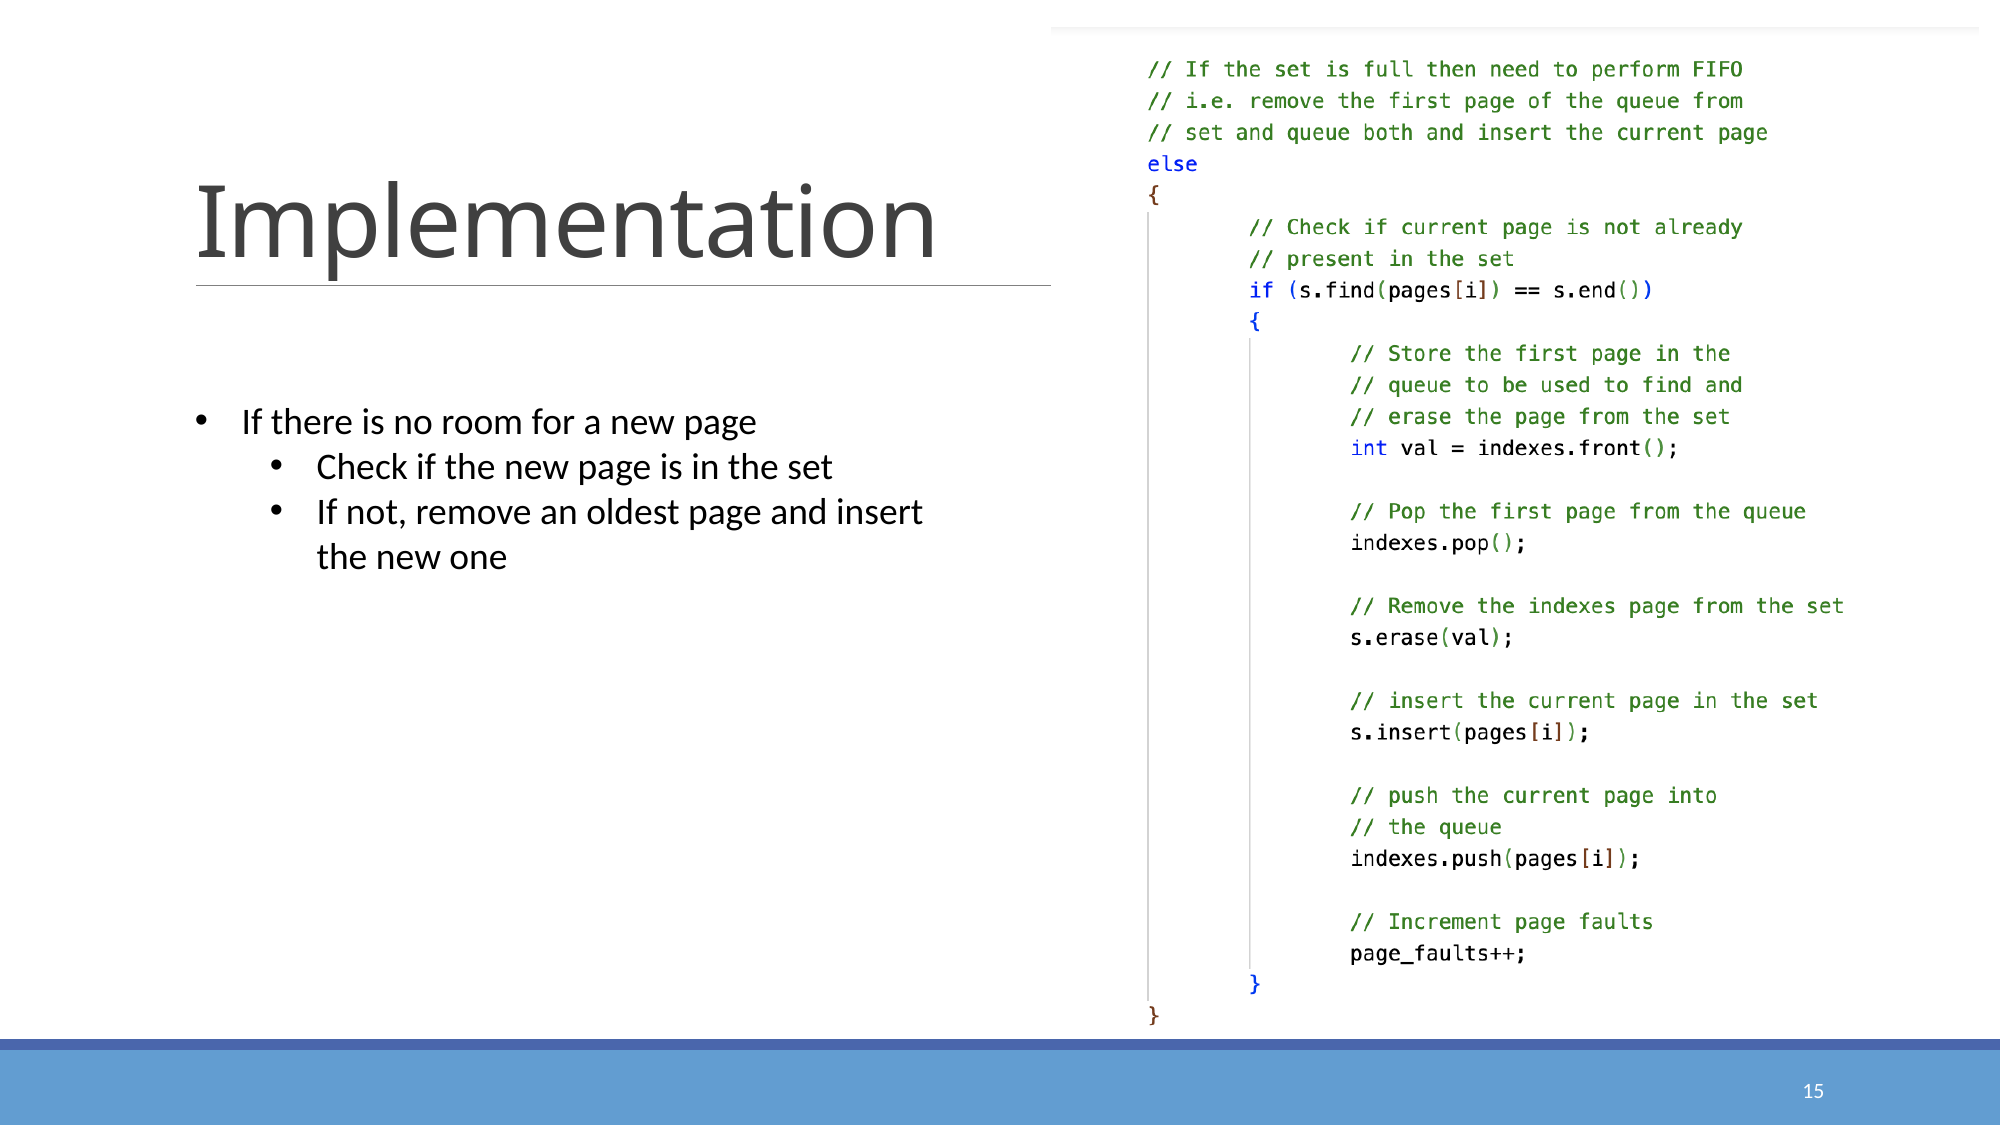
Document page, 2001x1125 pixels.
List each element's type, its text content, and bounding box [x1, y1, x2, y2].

picture [1050, 26, 1979, 1032]
slide_number 15 [1624, 1059, 1840, 1120]
text_box If there is no room for a new page Check if the new page is in the set If not, remove an oldest page and insert the new one [180, 389, 949, 585]
title Implementation [180, 47, 1047, 285]
